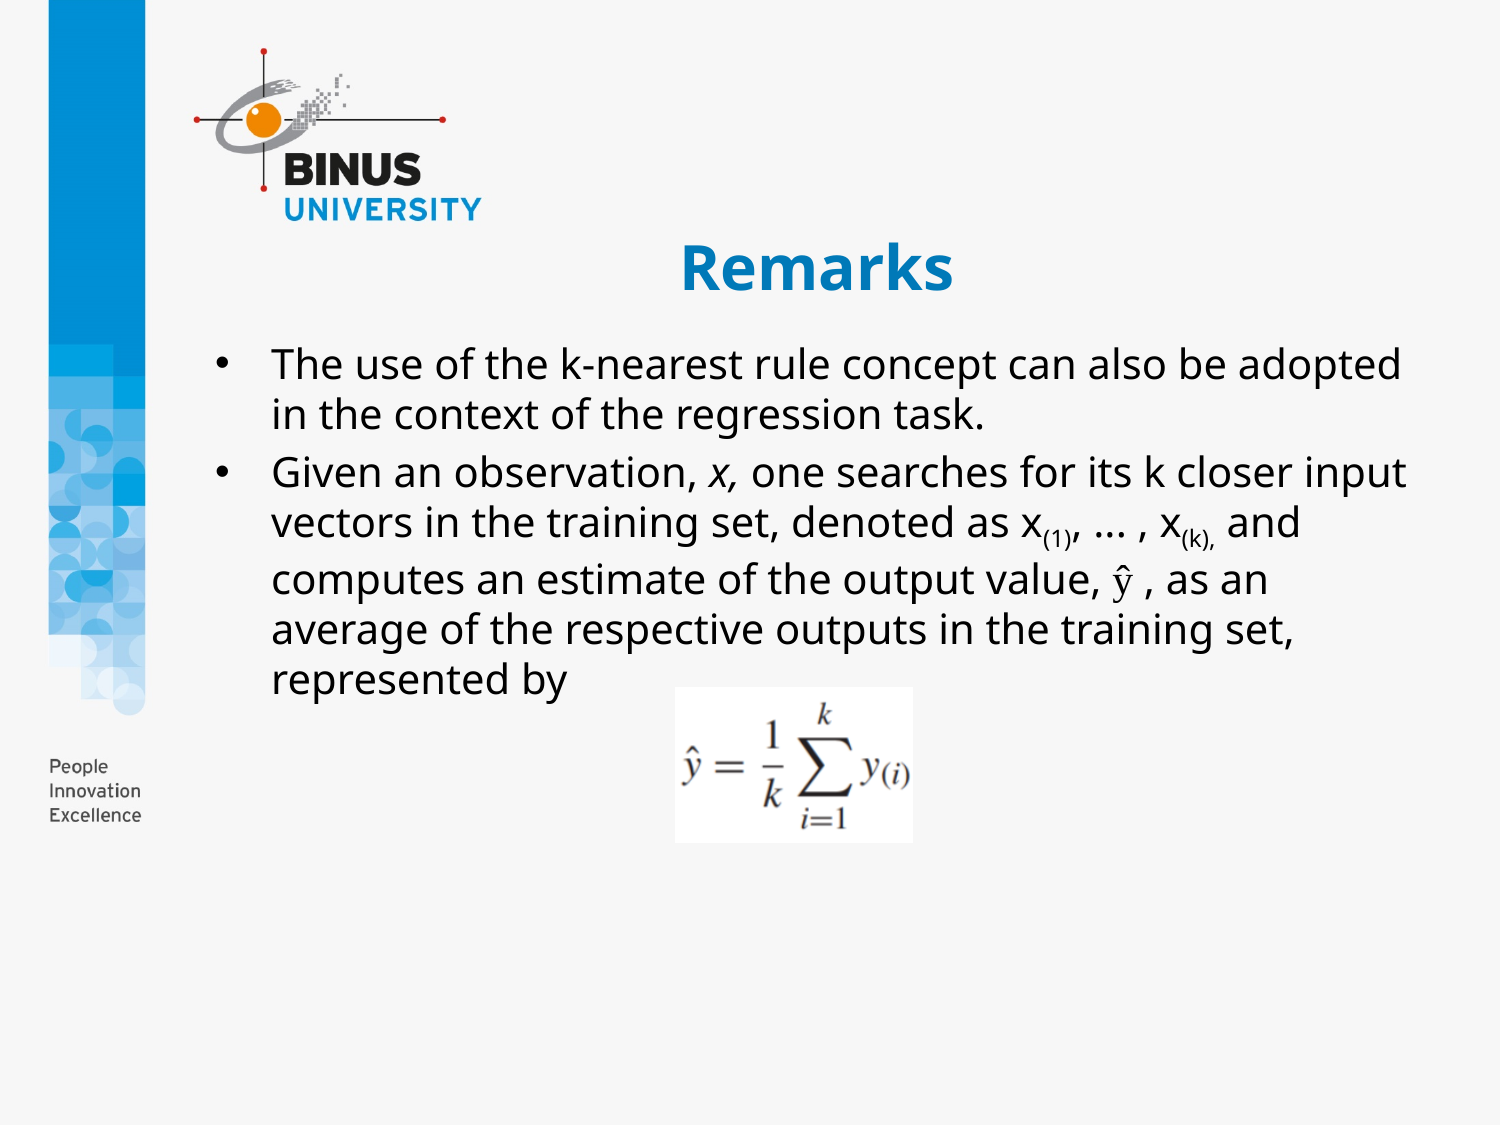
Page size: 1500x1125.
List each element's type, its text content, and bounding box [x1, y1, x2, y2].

picture [0, 0, 1500, 845]
title Remarks [200, 200, 1435, 329]
picture [674, 687, 913, 843]
list The use of the k-nearest rule concept can also be adopted in the context of the regression task. Given an observation, x, one searches for its k closer input vectors in the training set, denoted as x(1), ... , x(k), and computes an estimate of the output value, ŷ , as an average of the respective outputs in the training set, represented by [200, 329, 1436, 1062]
